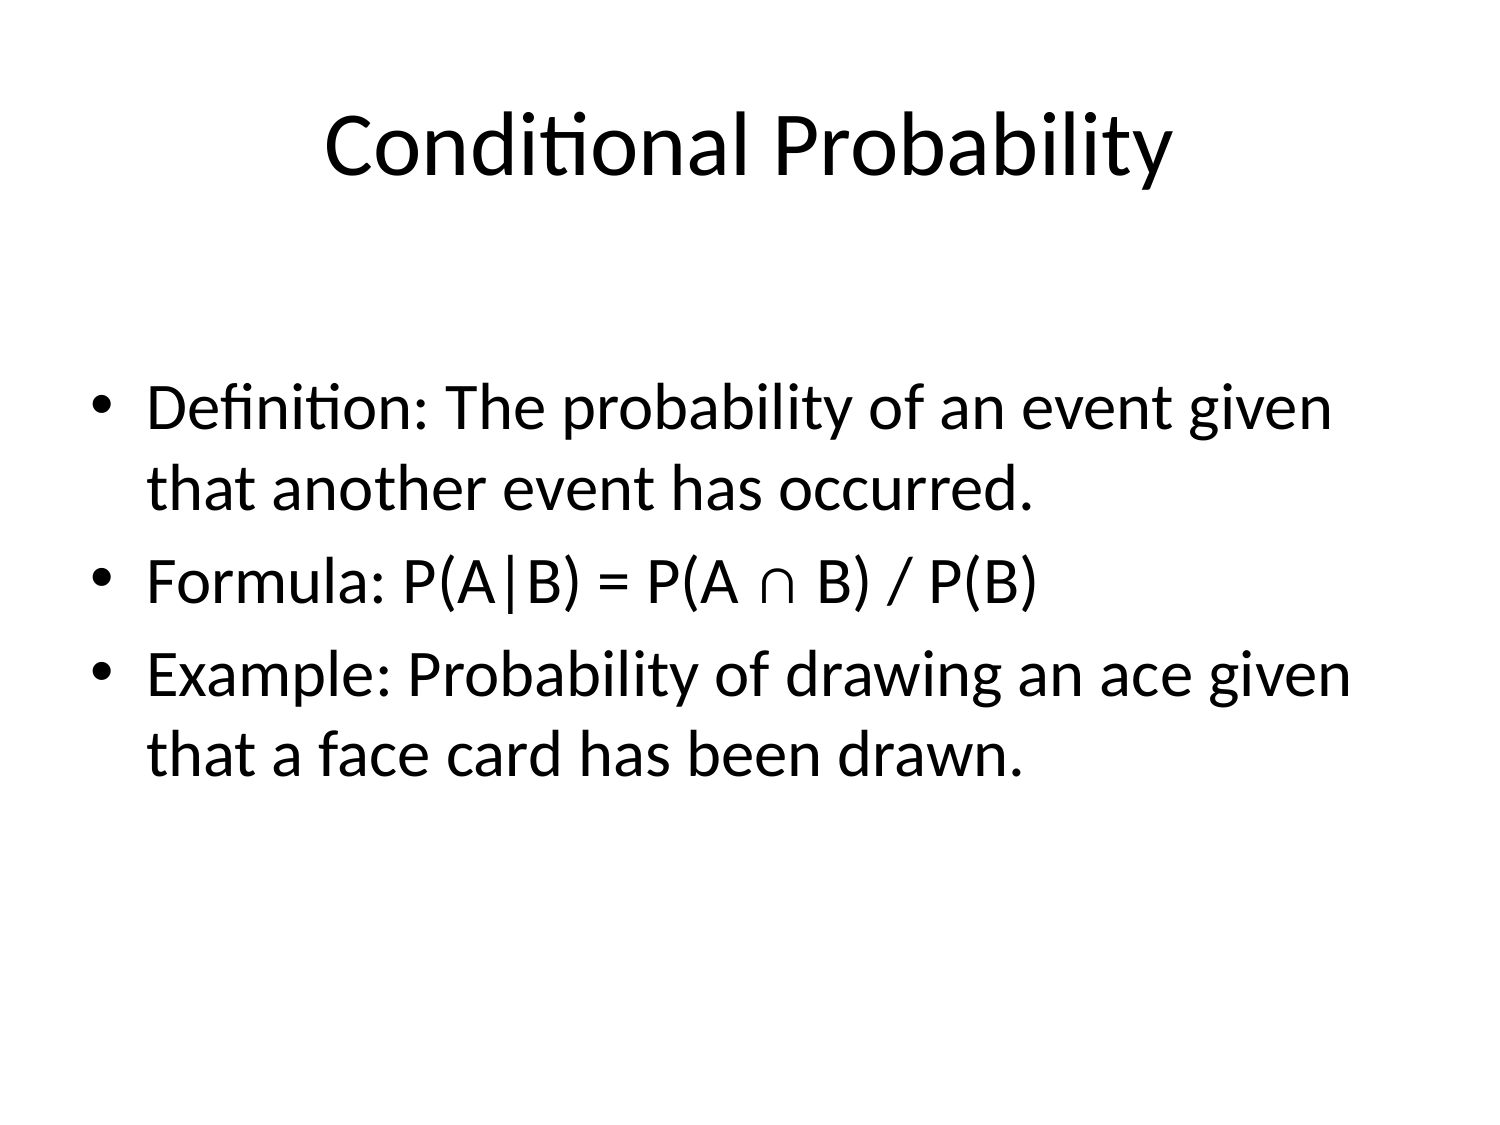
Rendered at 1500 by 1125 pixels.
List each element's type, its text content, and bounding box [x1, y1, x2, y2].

title Conditional Probability [75, 45, 1425, 233]
list Definition: The probability of an event given that another event has occurred. Formula: P(A|B) = P(A ∩ B) / P(B) Example: Probability of drawing an ace given that a face card has been drawn. [75, 262, 1425, 1005]
